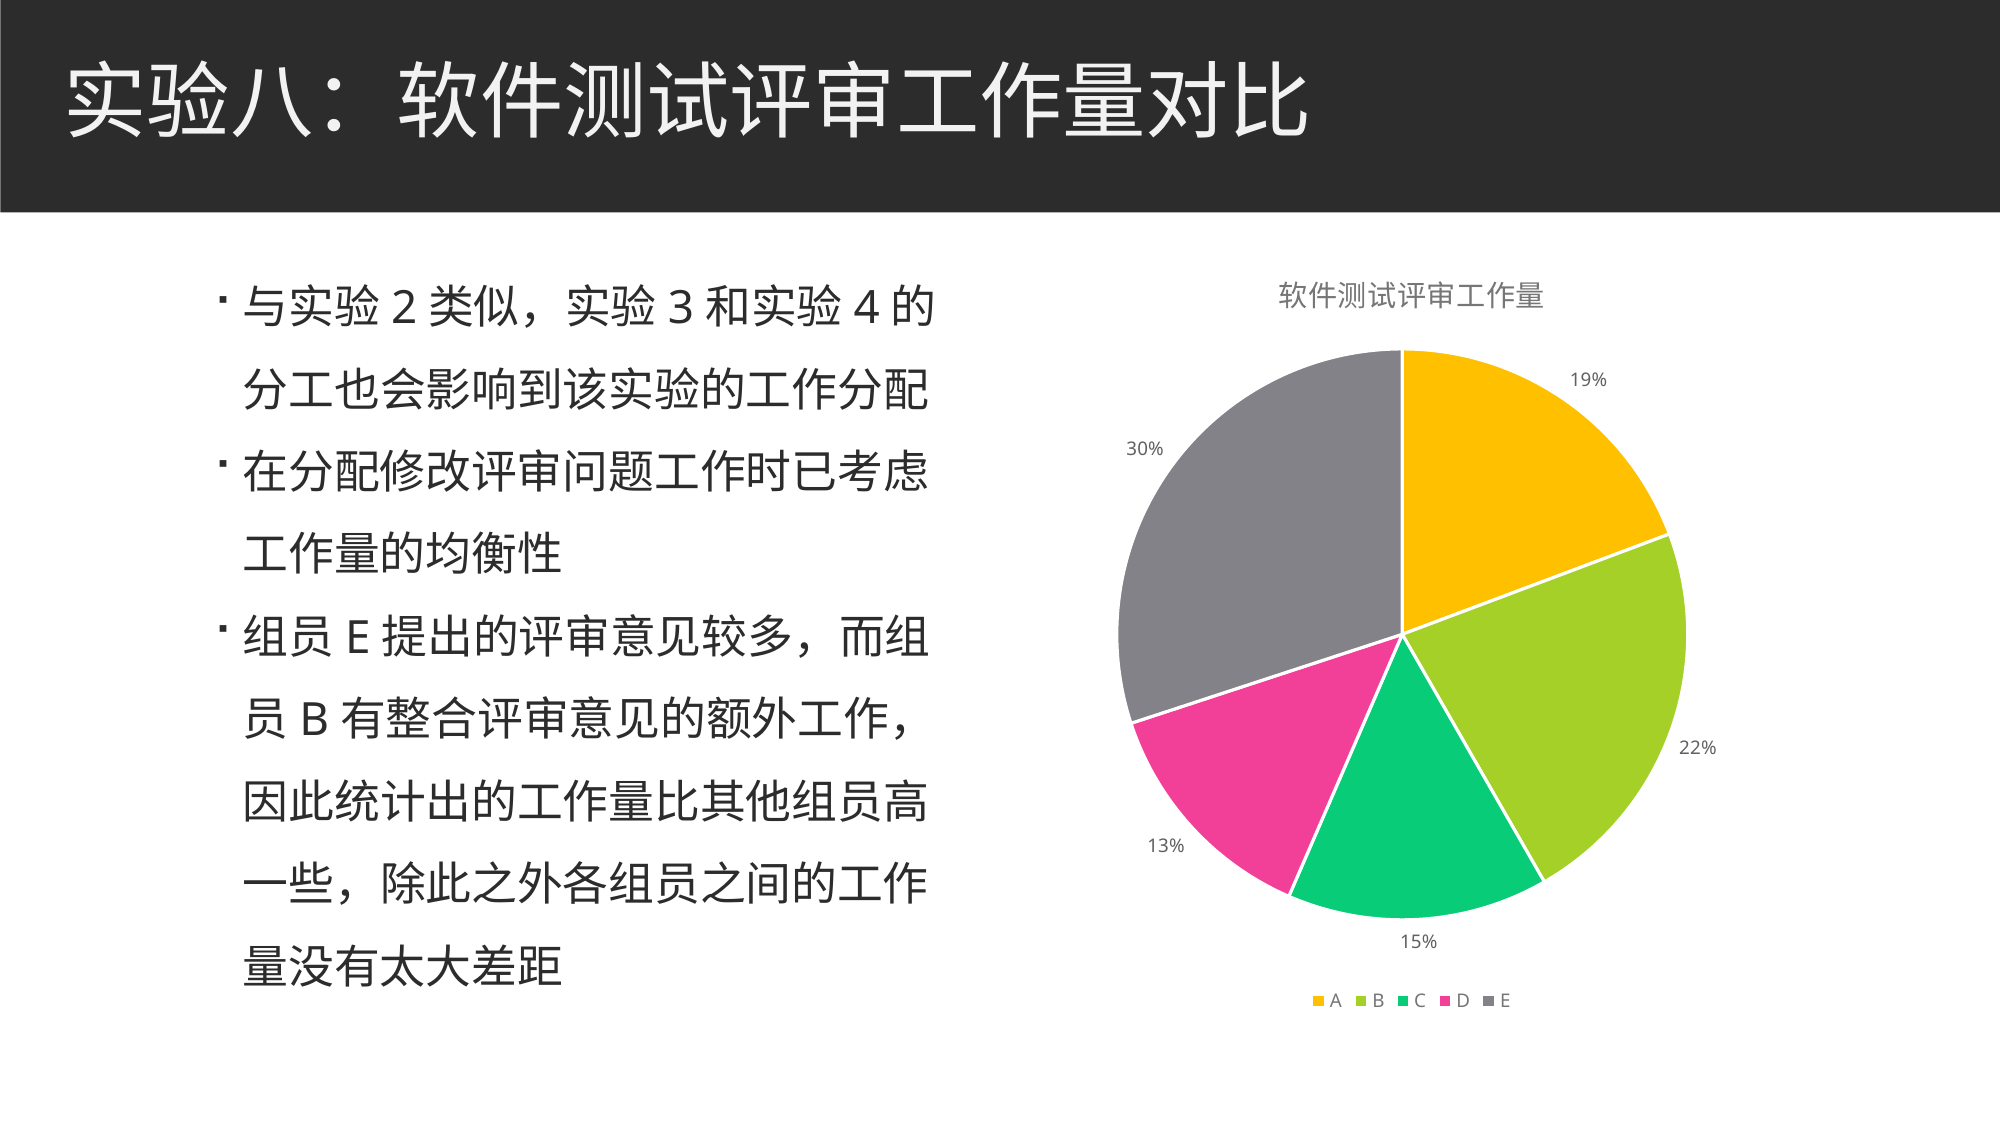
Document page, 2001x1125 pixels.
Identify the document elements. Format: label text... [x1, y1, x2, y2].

list 与实验2类似，实验3和实验4的分工也会影响到该实验的工作分配 在分配修改评审问题工作时已考虑工作量的均衡性 组员E提出的评审意见较多，而组员B有整合评审意见的额外工作，因此统计出的工作量比其他组员高一些，除此之外各组员之间的工作量没有太大差距 [197, 242, 978, 1020]
title 实验八：软件测试评审工作量对比 [48, 38, 1654, 174]
chart [1021, 242, 1803, 1021]
